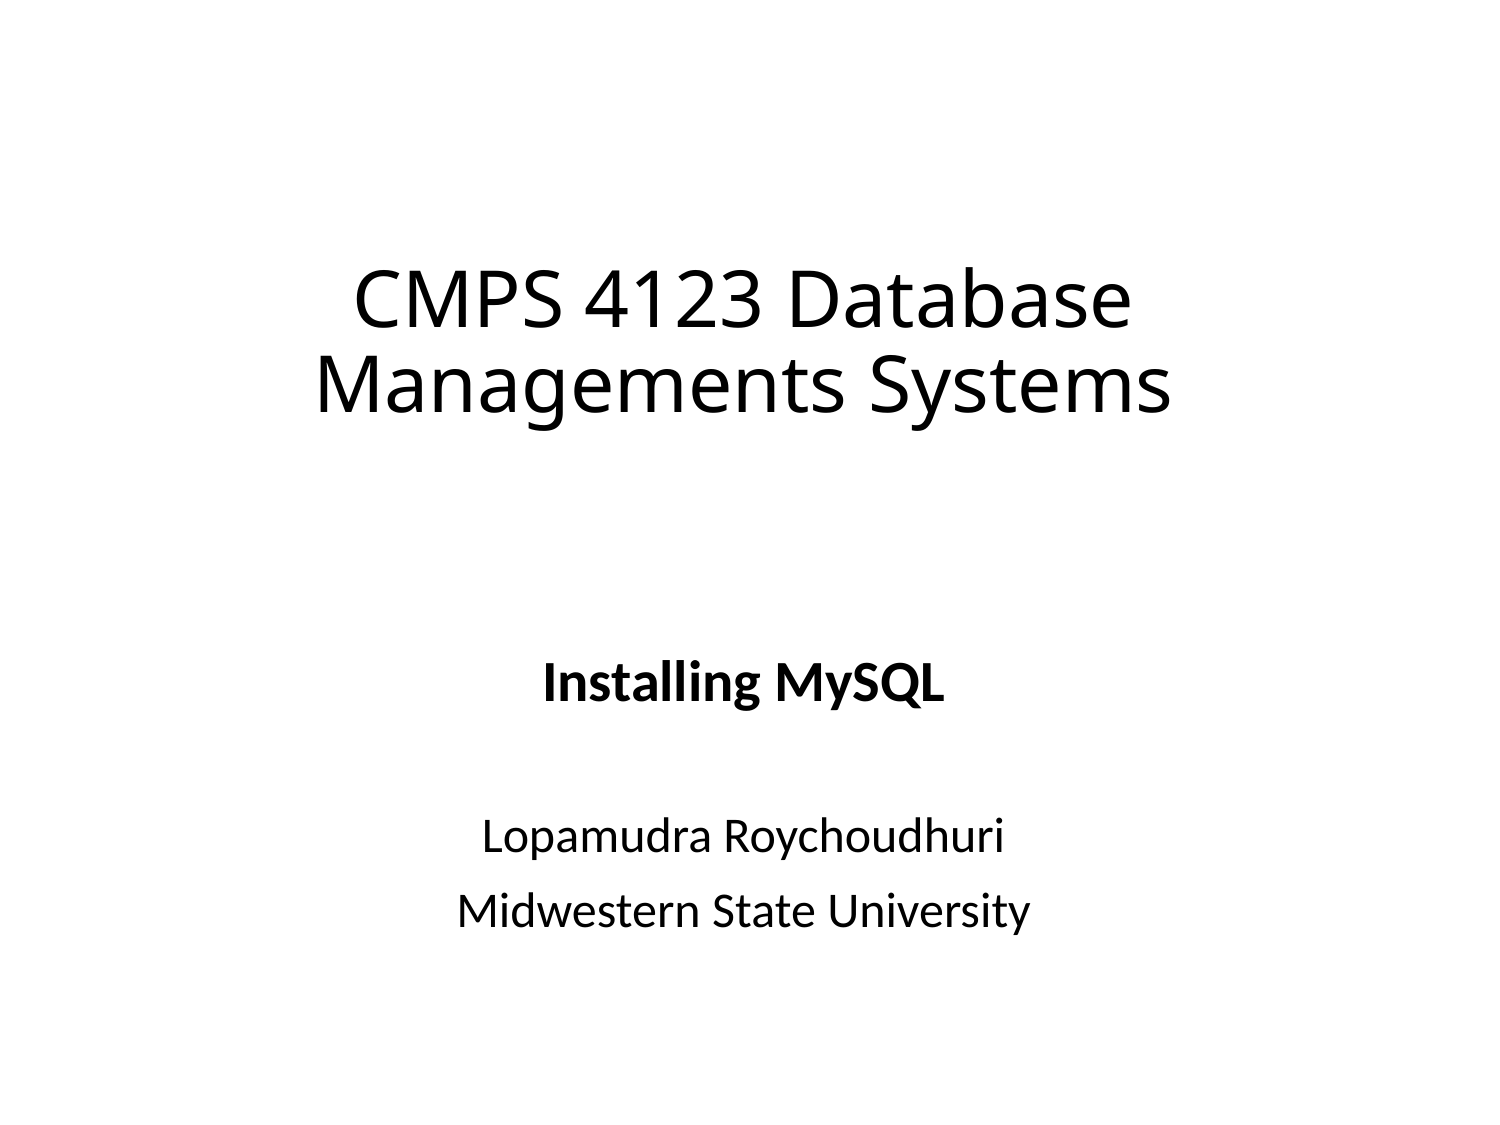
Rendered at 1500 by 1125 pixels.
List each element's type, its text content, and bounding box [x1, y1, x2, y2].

subtitle Installing MySQL Lopamudra Roychoudhuri Midwestern State University [37, 562, 1450, 975]
title CMPS 4123 Database Managements Systems [106, 249, 1382, 438]
